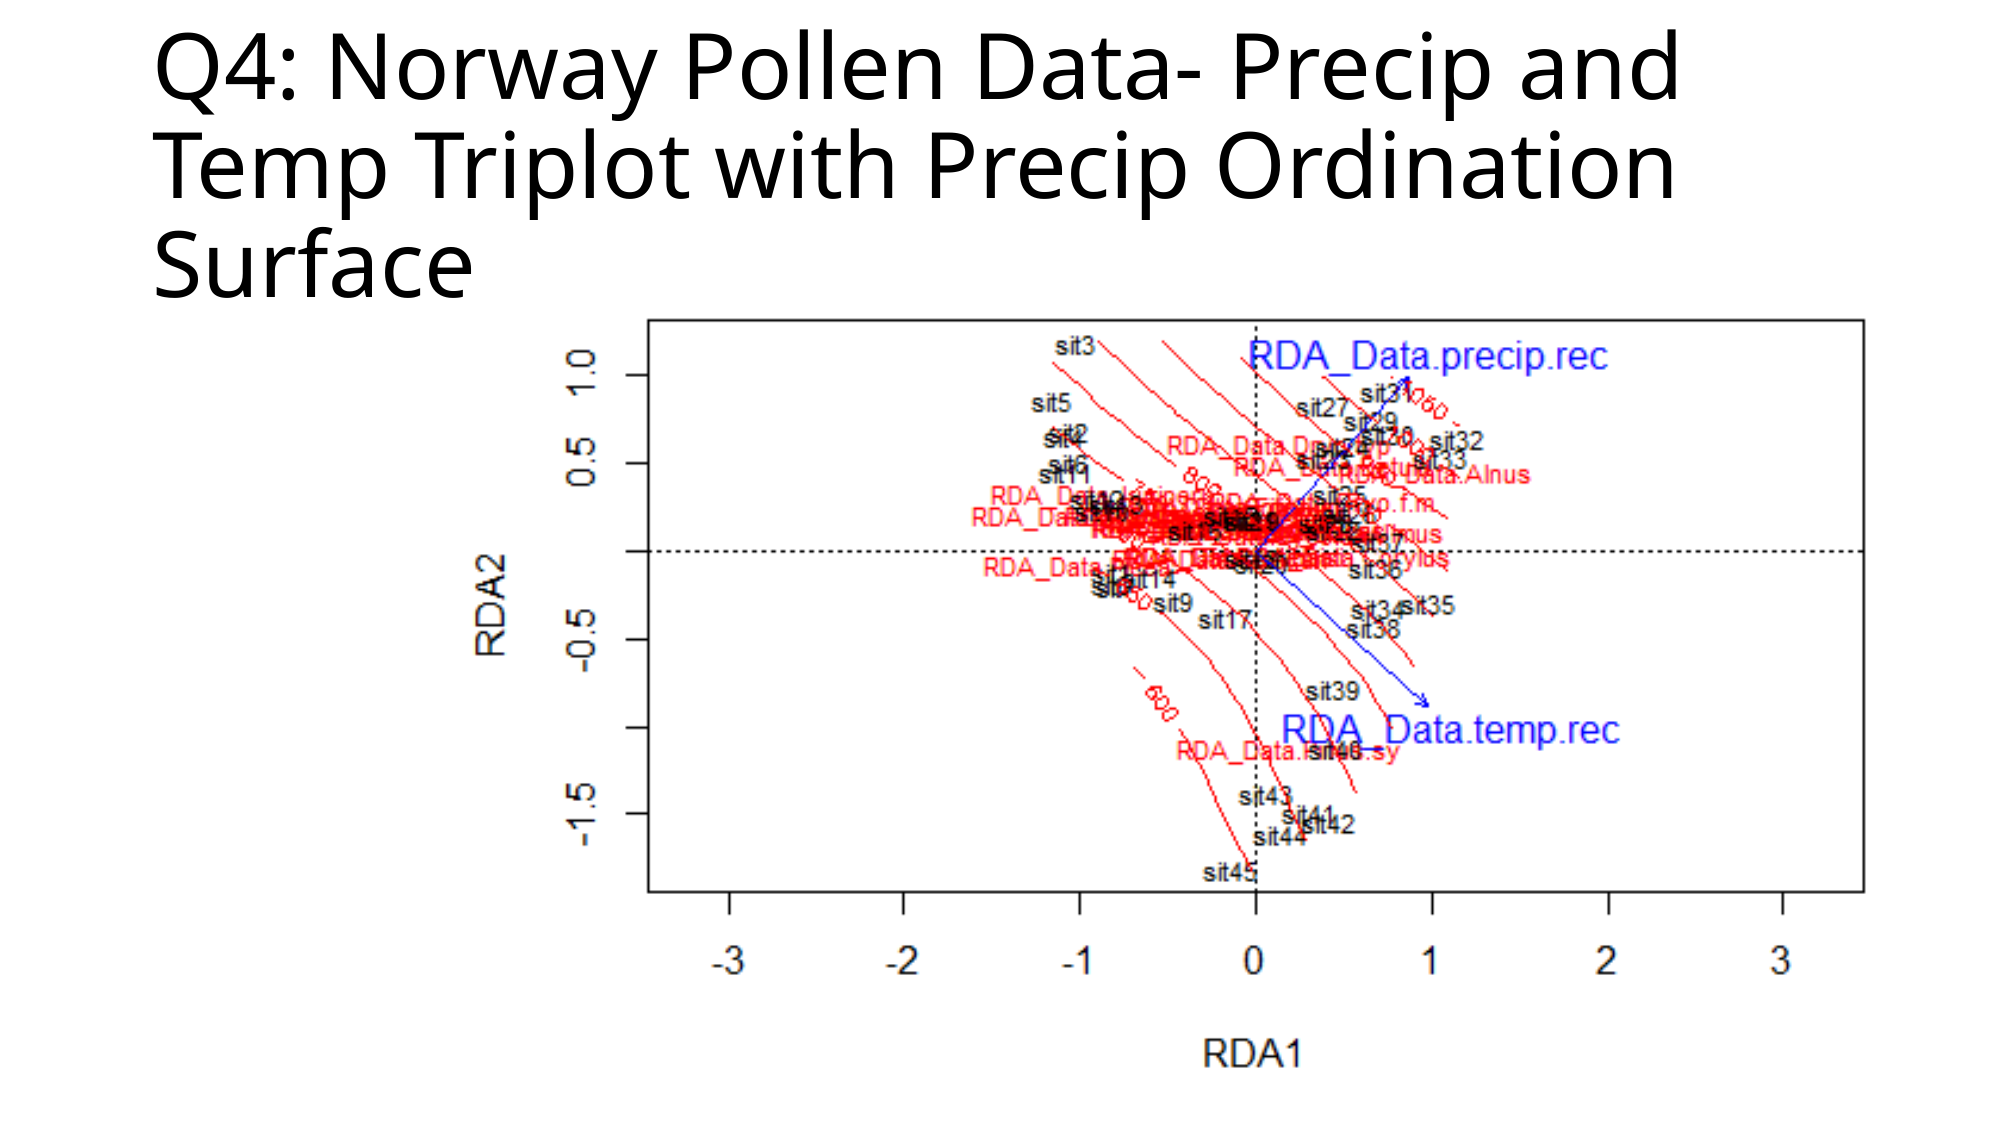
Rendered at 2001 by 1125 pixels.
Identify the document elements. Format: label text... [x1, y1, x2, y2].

title Q4: Norway Pollen Data- Precip and Temp Triplot with Precip Ordination Surface [137, 59, 1863, 278]
picture [462, 287, 1893, 1125]
